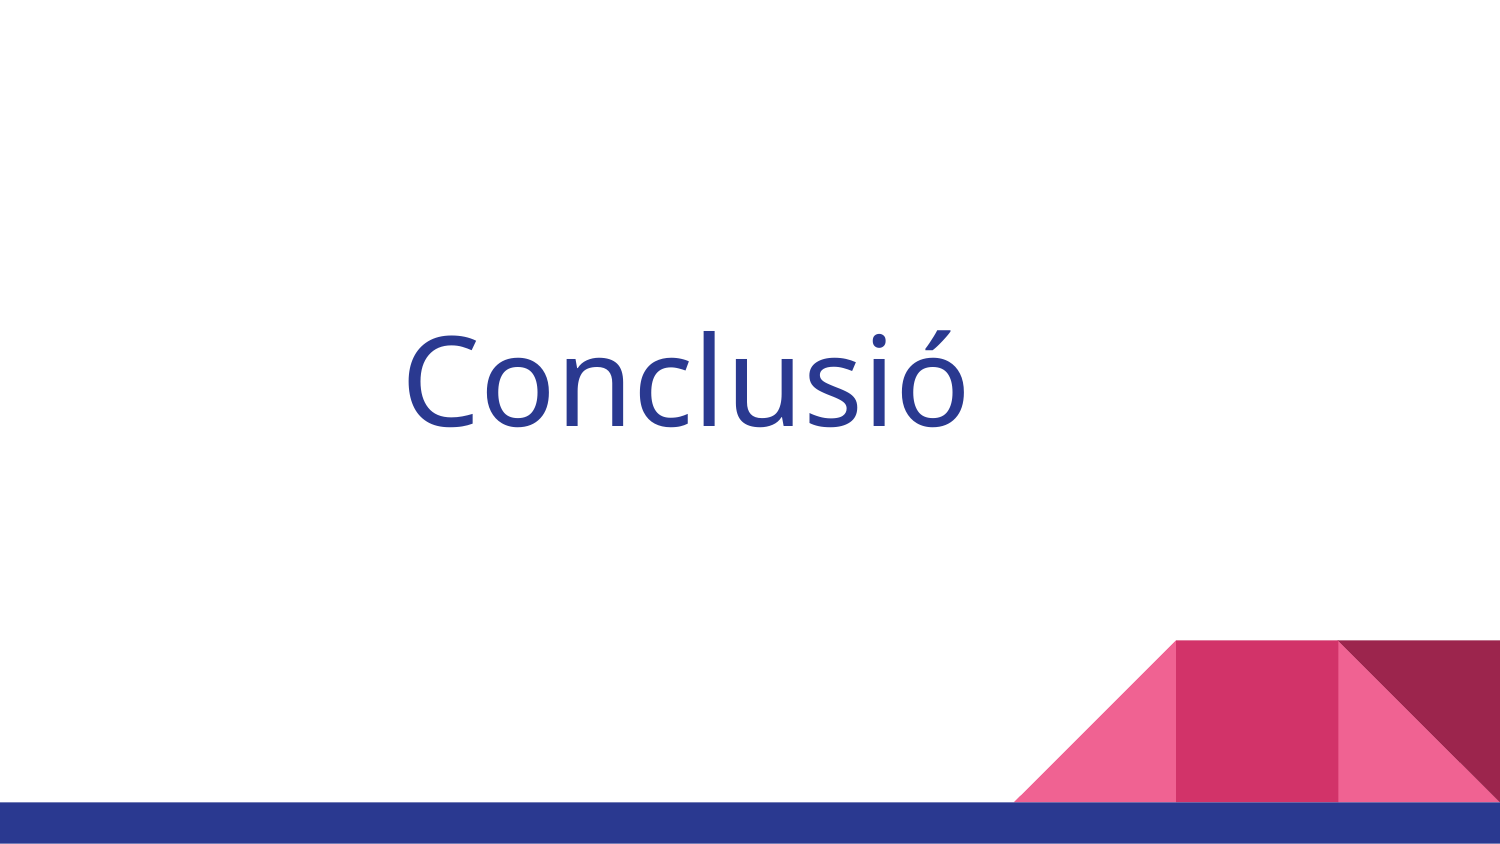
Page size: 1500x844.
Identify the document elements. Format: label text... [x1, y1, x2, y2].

title Conclusió [386, 286, 1500, 387]
